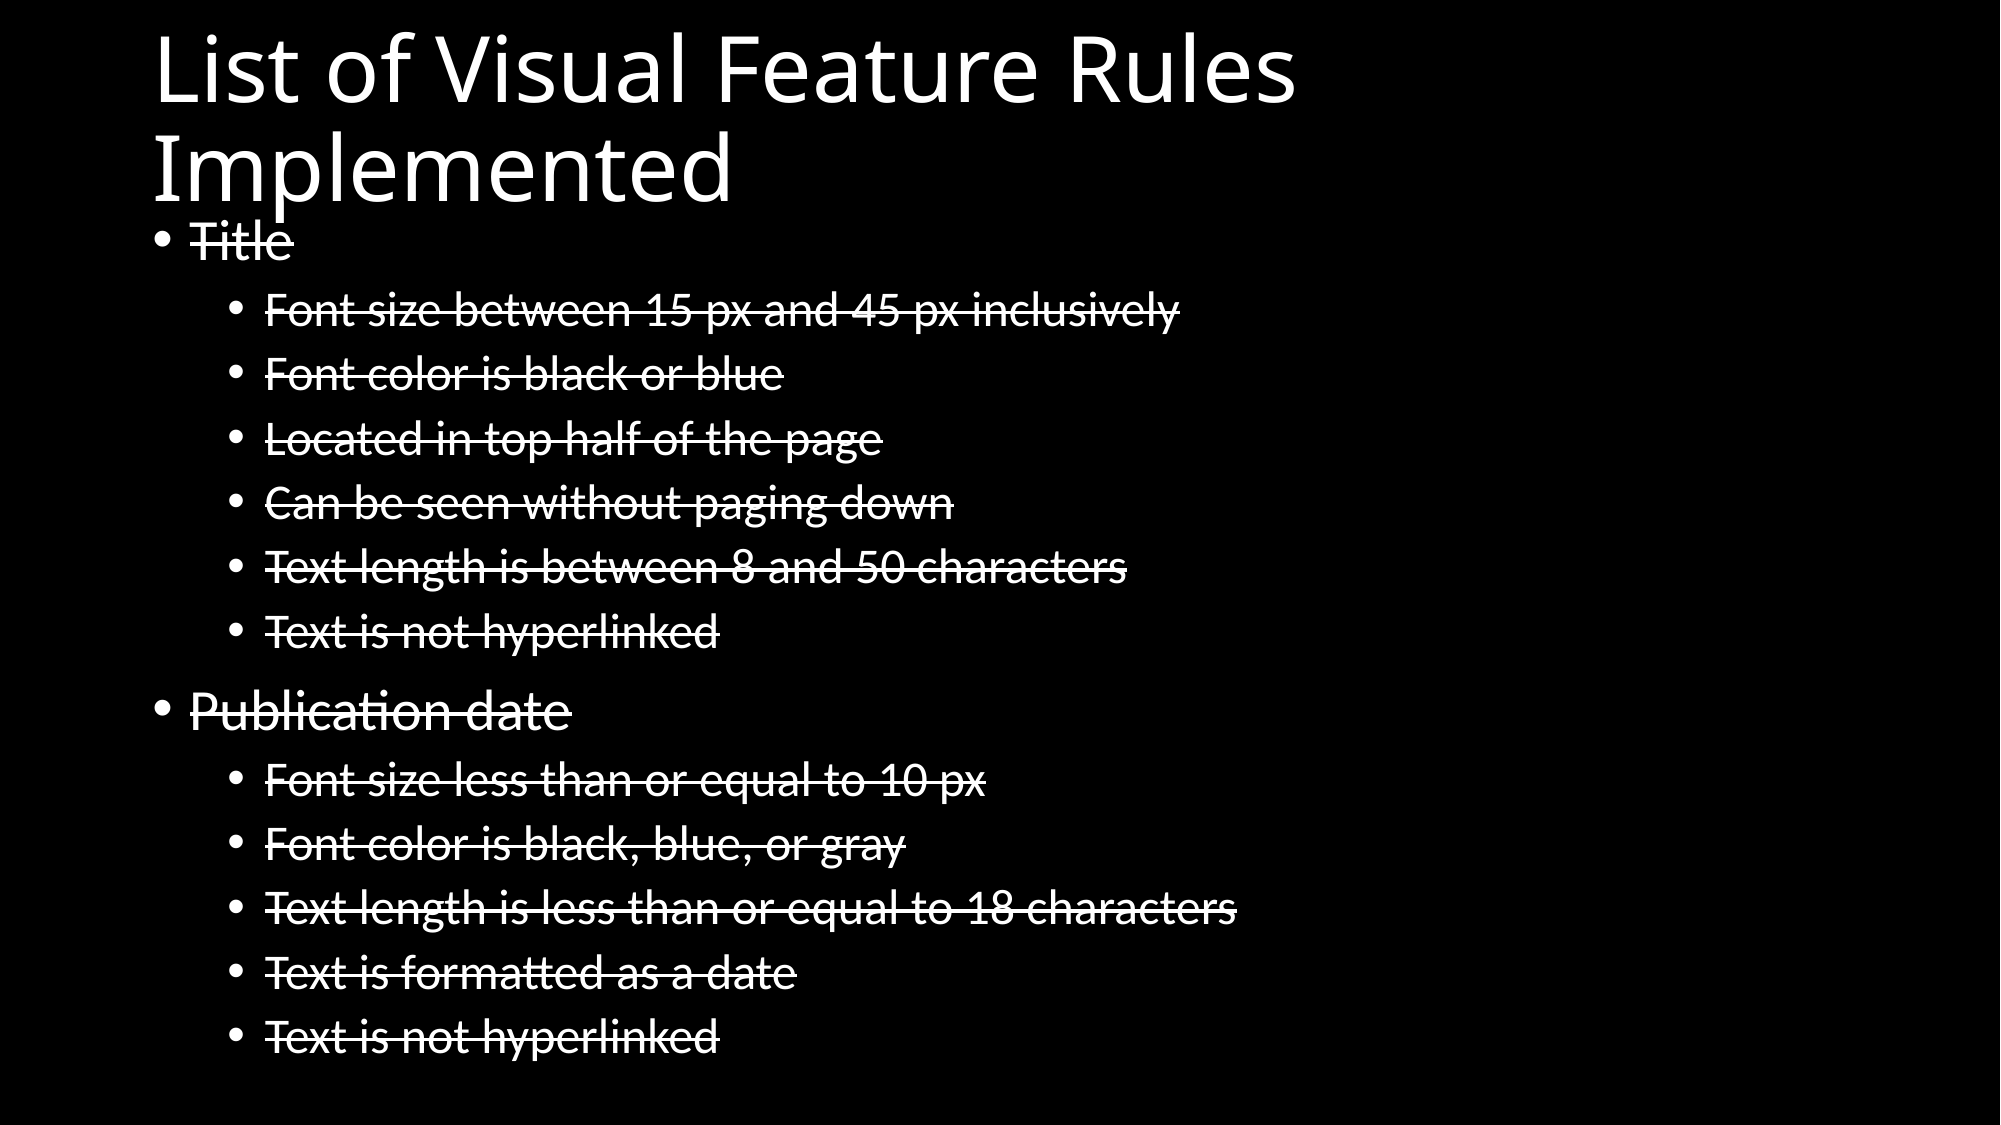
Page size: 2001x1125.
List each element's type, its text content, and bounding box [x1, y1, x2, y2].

title List of Visual Feature Rules Implemented [137, 13, 1863, 202]
list Title Font size between 15 px and 45 px inclusively Font color is black or blue Located in top half of the page Can be seen without paging down Text length is between 8 and 50 characters Text is not hyperlinked Publication date Font size less than or equal to 10 px Font color is black, blue, or gray Text length is less than or equal to 18 characters Text is formatted as a date Text is not hyperlinked [137, 202, 1863, 1086]
